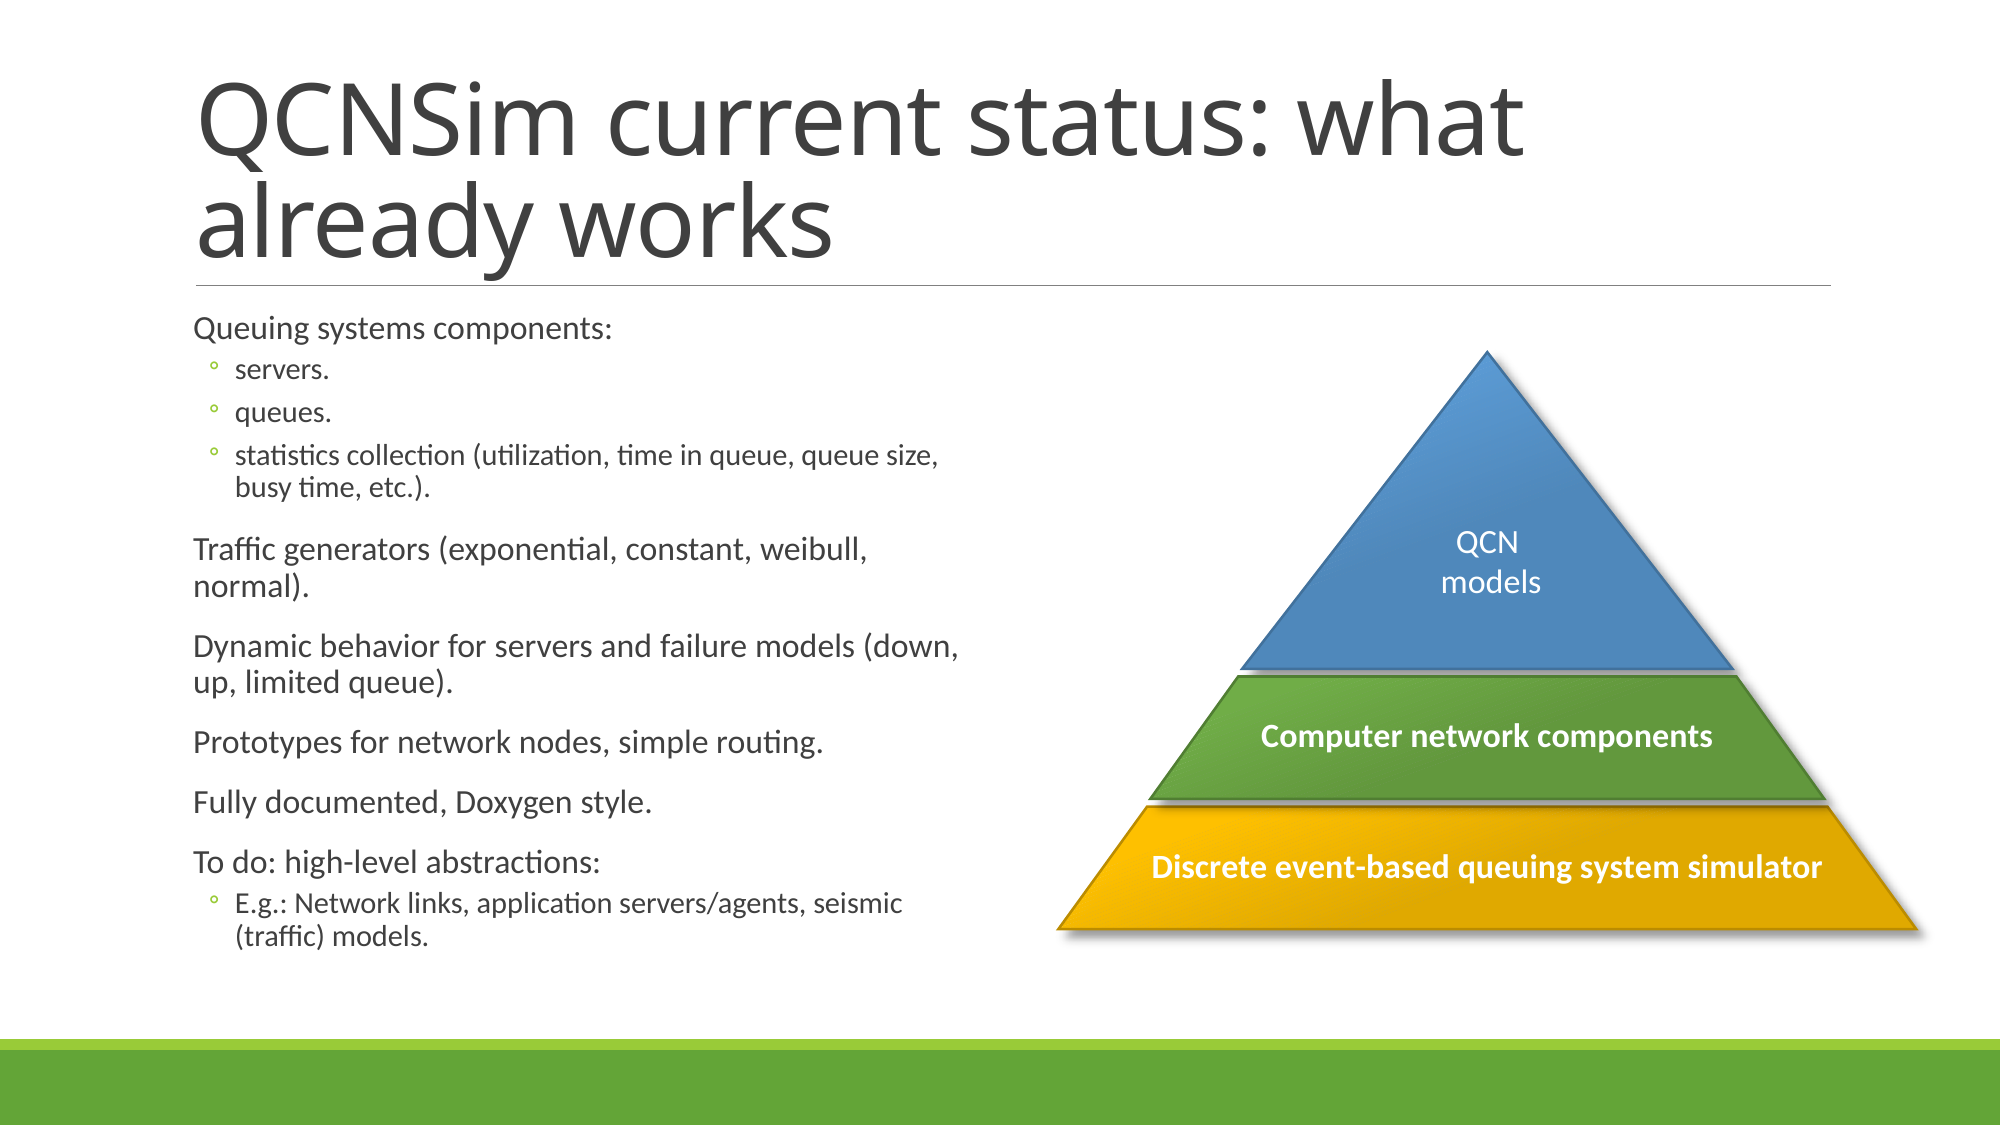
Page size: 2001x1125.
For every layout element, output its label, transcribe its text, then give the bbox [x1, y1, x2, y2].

title QCNSim current status: what already works [180, 47, 1830, 285]
list Queuing systems components: servers. queues. statistics collection (utilization, time in queue, queue size, busy time, etc.). Traffic generators (exponential, constant, weibull, normal). Dynamic behavior for servers and failure models (down, up, limited queue). Prototypes for network nodes, simple routing. Fully documented, Doxygen style. To do: high-level abstractions: E.g.: Network links, application servers/agents, seismic (traffic) models. [180, 302, 990, 963]
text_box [1045, 339, 1944, 956]
